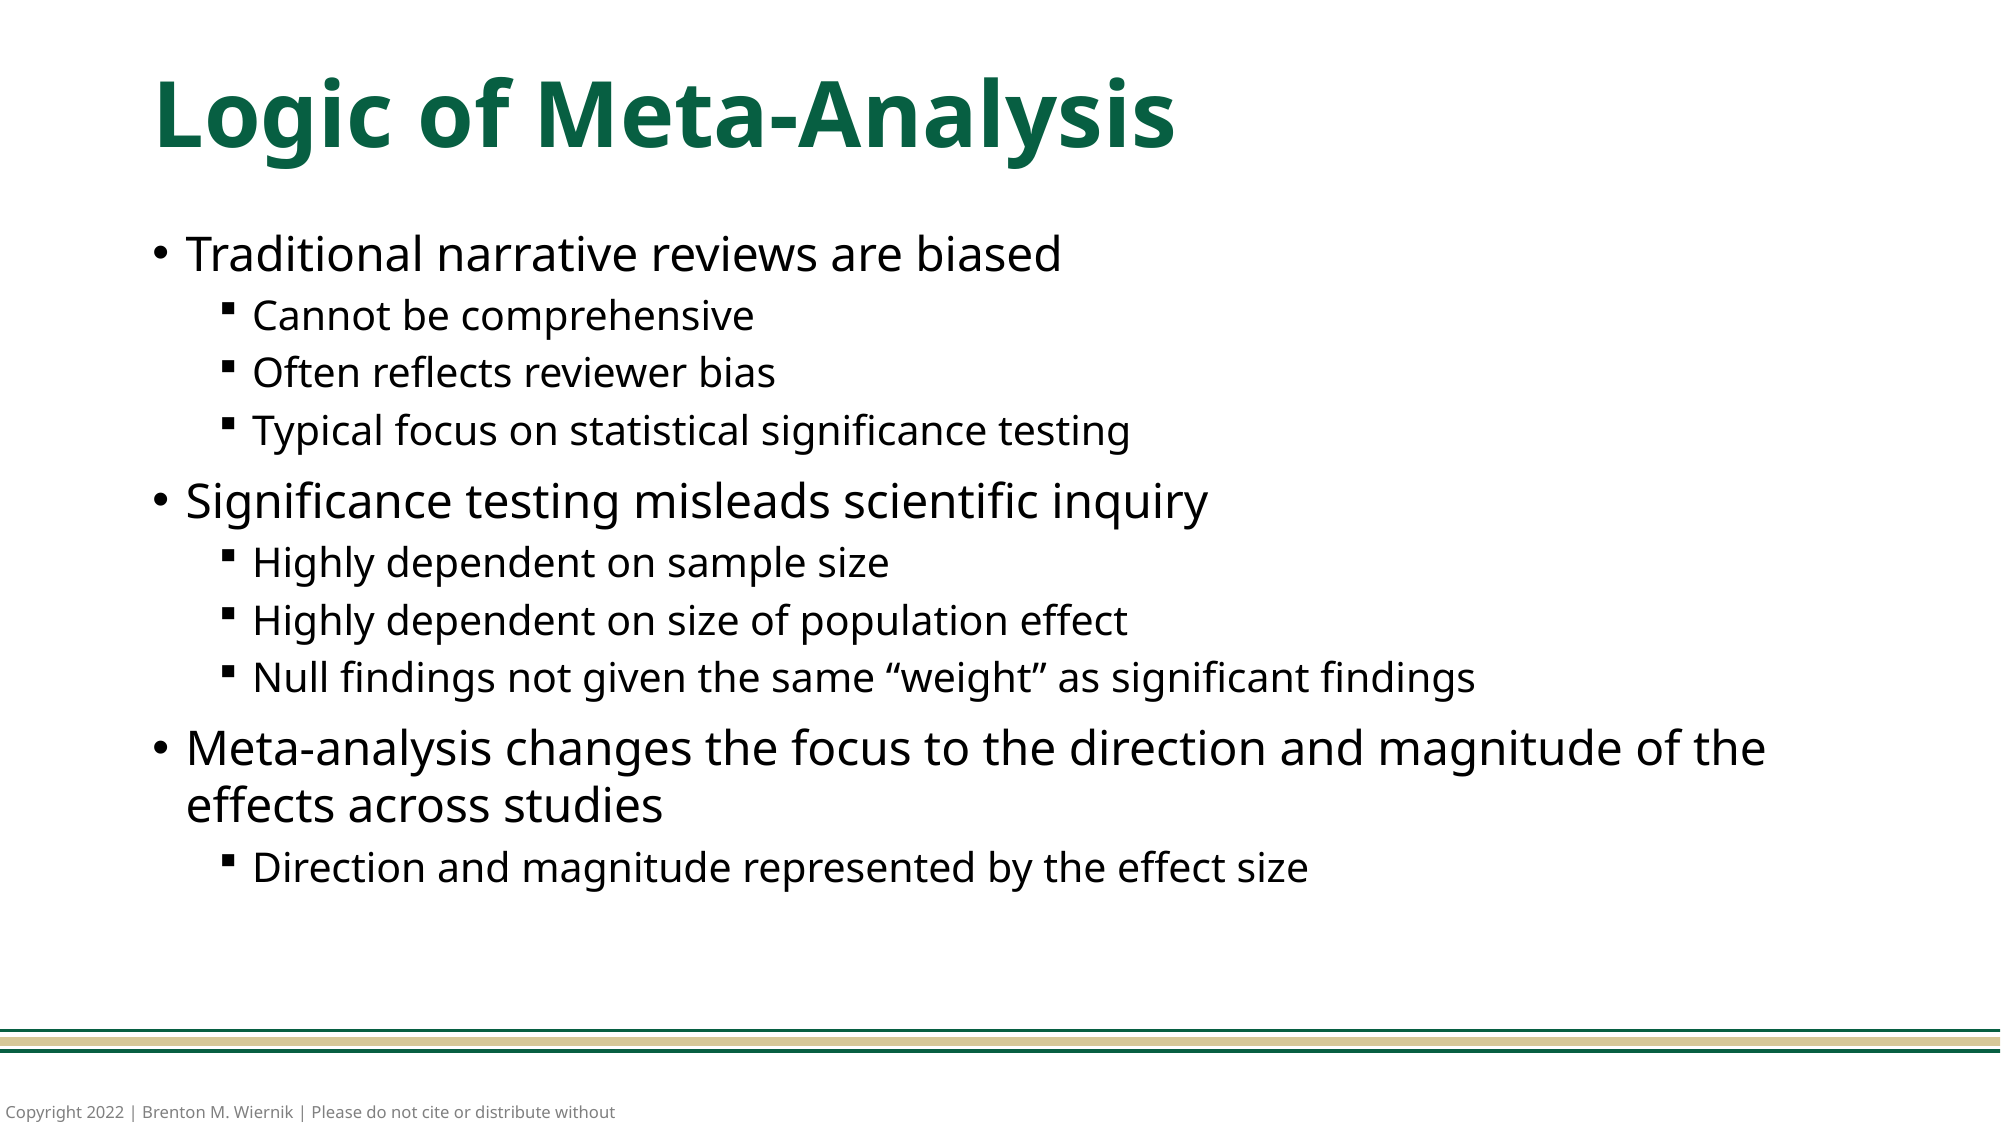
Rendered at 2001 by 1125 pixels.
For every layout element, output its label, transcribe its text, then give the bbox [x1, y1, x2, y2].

list Traditional narrative reviews are biased Cannot be comprehensive Often reflects reviewer bias Typical focus on statistical significance testing Significance testing misleads scientific inquiry Highly dependent on sample size Highly dependent on size of population effect Null findings not given the same “weight” as significant findings Meta-analysis changes the focus to the direction and magnitude of the effects across studies Direction and magnitude represented by the effect size [137, 216, 1863, 906]
title Logic of Meta-Analysis [137, 59, 1863, 177]
